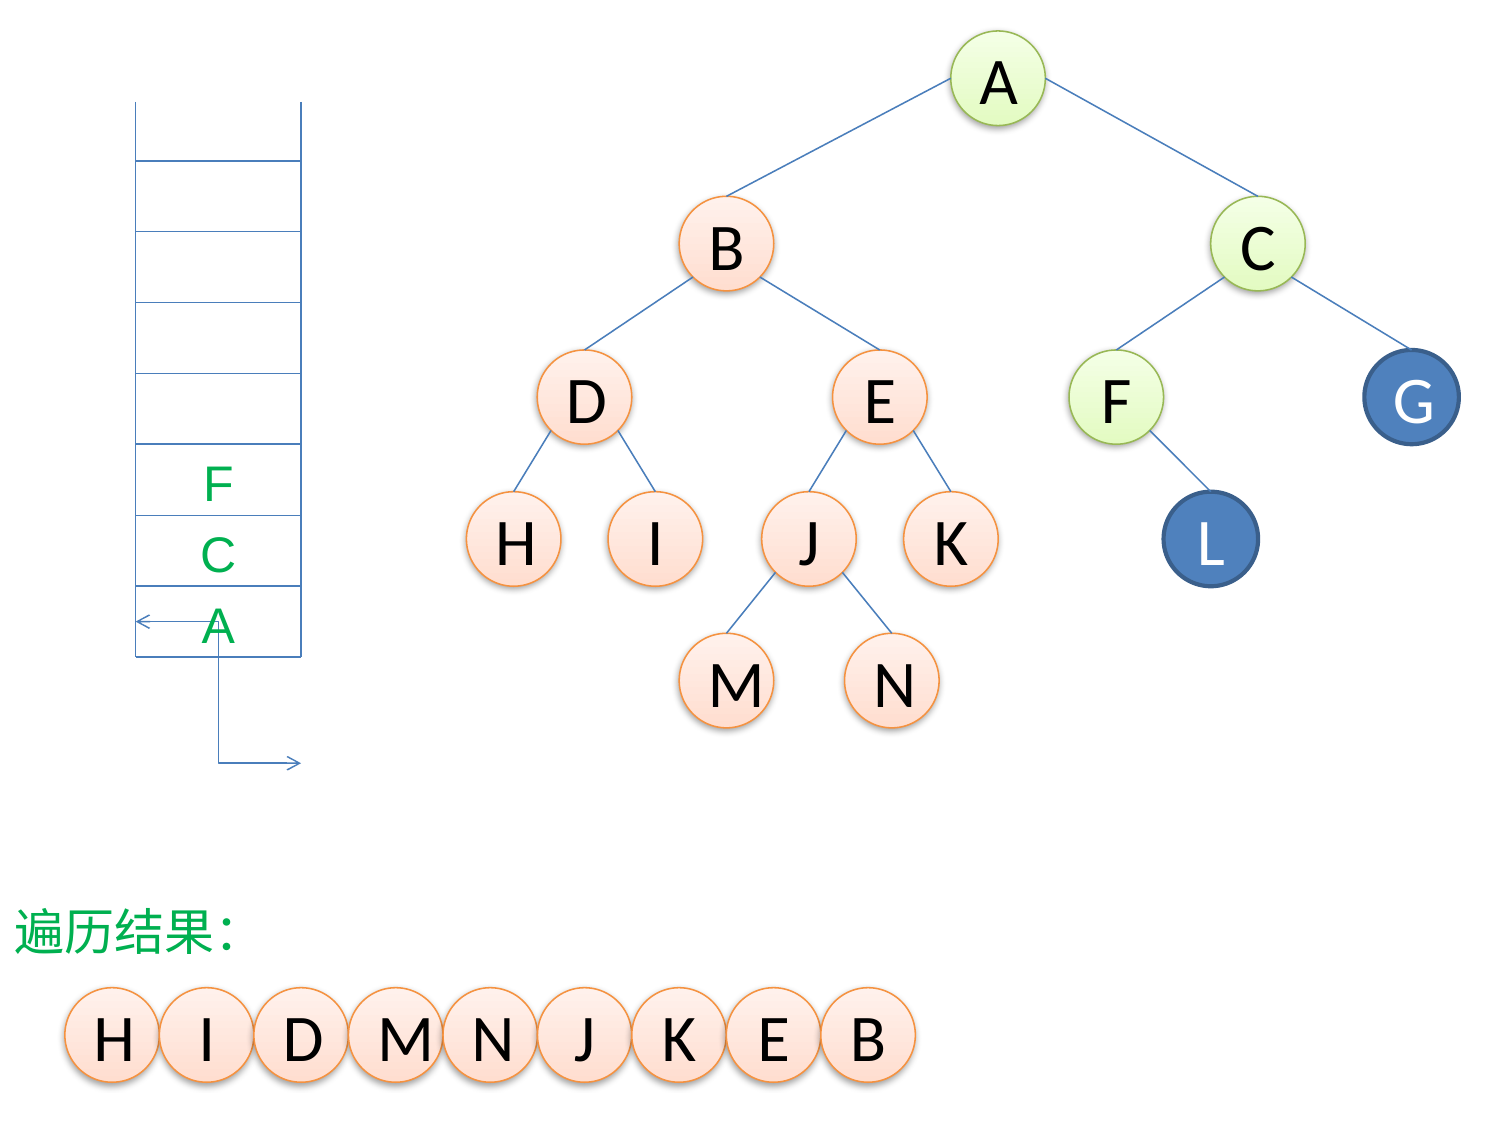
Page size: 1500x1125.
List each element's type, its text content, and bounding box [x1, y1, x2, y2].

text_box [136, 587, 300, 591]
text_box M [347, 986, 441, 1084]
text_box 遍历结果： [0, 893, 266, 968]
text_box F [140, 453, 296, 514]
text_box 4) 重复（2）和（3）步骤,直到 F 中仅剩下一棵树为止。 [136, 445, 300, 454]
text_box K [631, 986, 724, 1084]
text_box E [725, 986, 819, 1084]
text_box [136, 519, 300, 525]
text_box D [253, 986, 347, 1084]
text_box I [158, 986, 252, 1084]
text_box A [140, 595, 296, 620]
text_box B [820, 986, 917, 1084]
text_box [466, 30, 1460, 729]
text_box H [64, 986, 158, 1084]
text_box C [140, 524, 296, 585]
text_box J [536, 986, 630, 1084]
text_box N [442, 986, 536, 1084]
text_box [135, 621, 302, 764]
